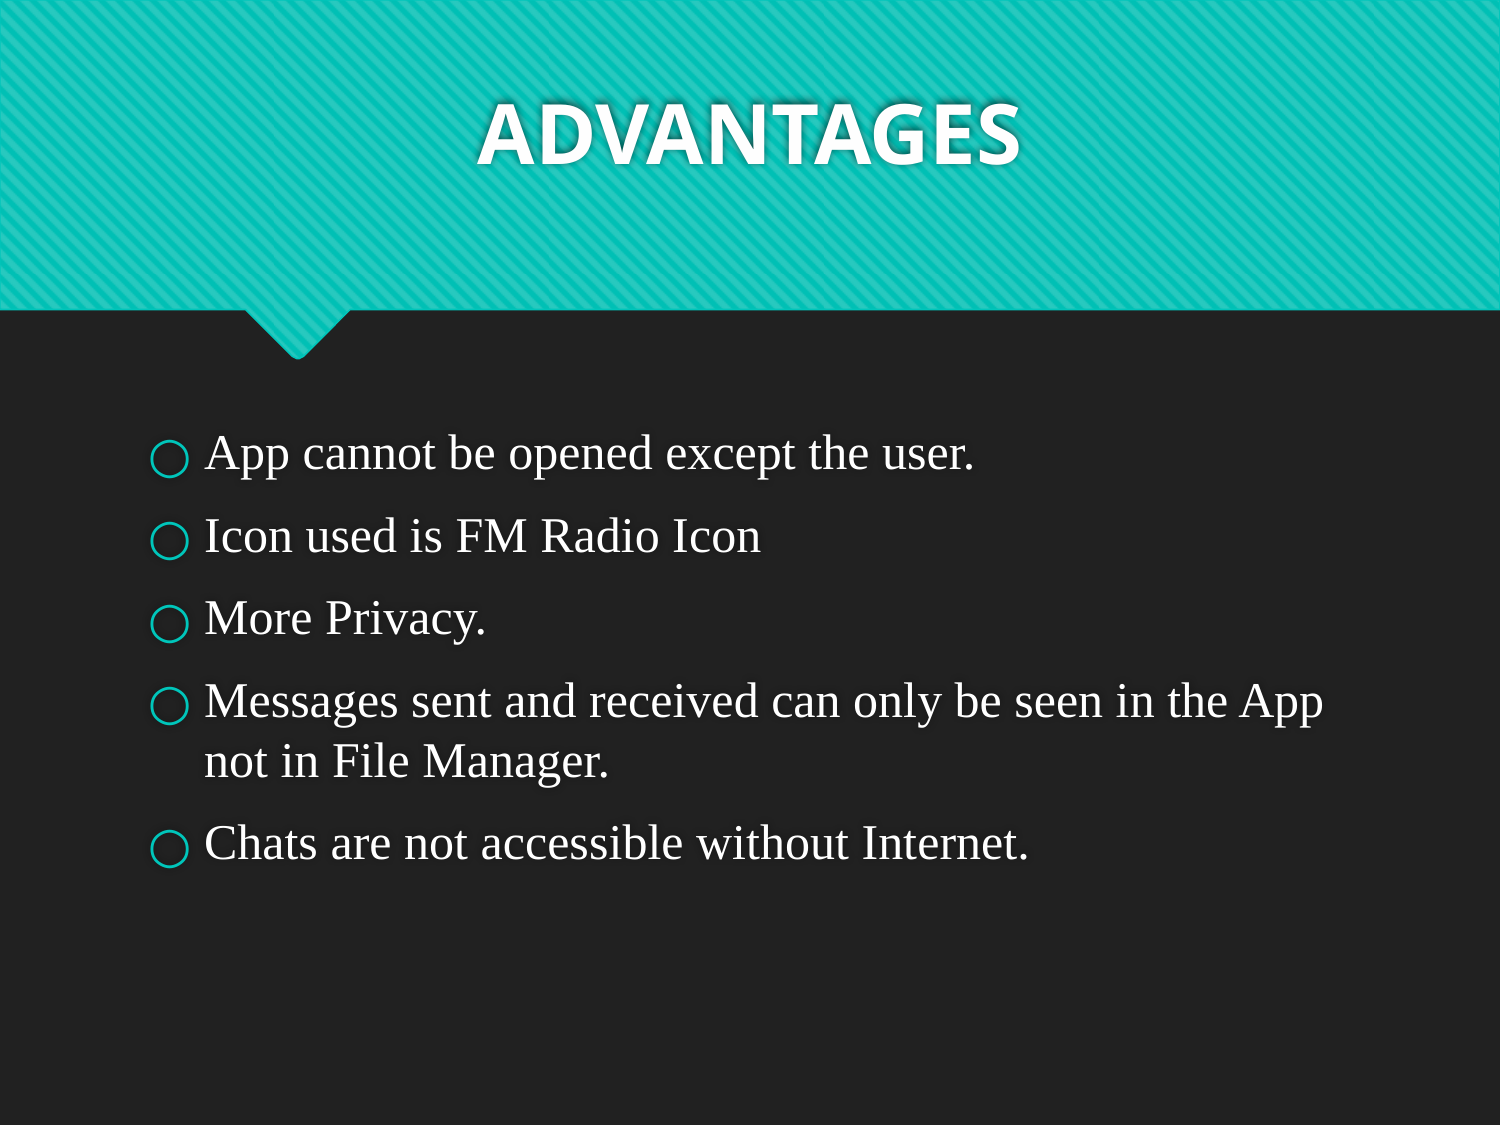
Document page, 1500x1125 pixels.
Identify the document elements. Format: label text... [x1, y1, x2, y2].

title ADVANTAGES [132, 73, 1368, 233]
picture [1, 1, 1499, 357]
list App cannot be opened except the user. Icon used is FM Radio Icon More Privacy. Messages sent and received can only be seen in the App not in File Manager. Chats are not accessible without Internet. [132, 387, 1368, 984]
